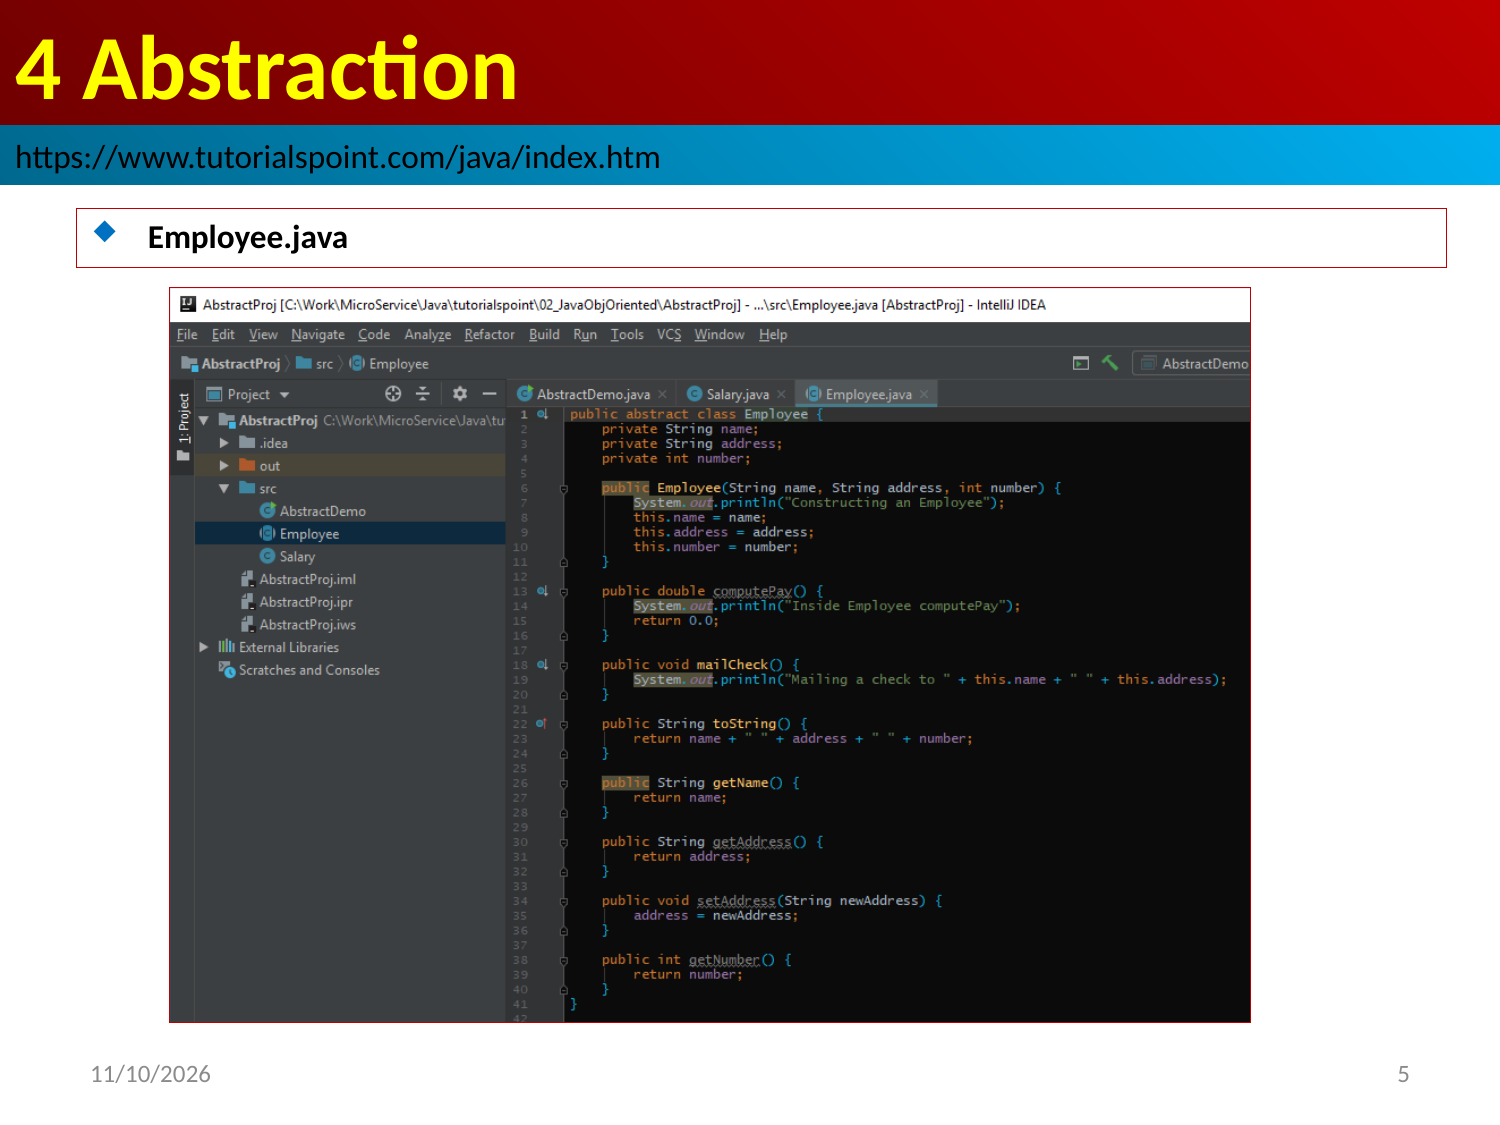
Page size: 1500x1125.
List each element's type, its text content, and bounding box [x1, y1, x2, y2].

subtitle Employee.java [76, 208, 1447, 268]
title 4 Abstraction [0, 0, 1500, 125]
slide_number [75, 1042, 425, 1103]
text_box https://www.tutorialspoint.com/java/index.htm [0, 125, 1500, 185]
picture [168, 287, 1251, 1023]
slide_number 5 [1074, 1042, 1425, 1103]
